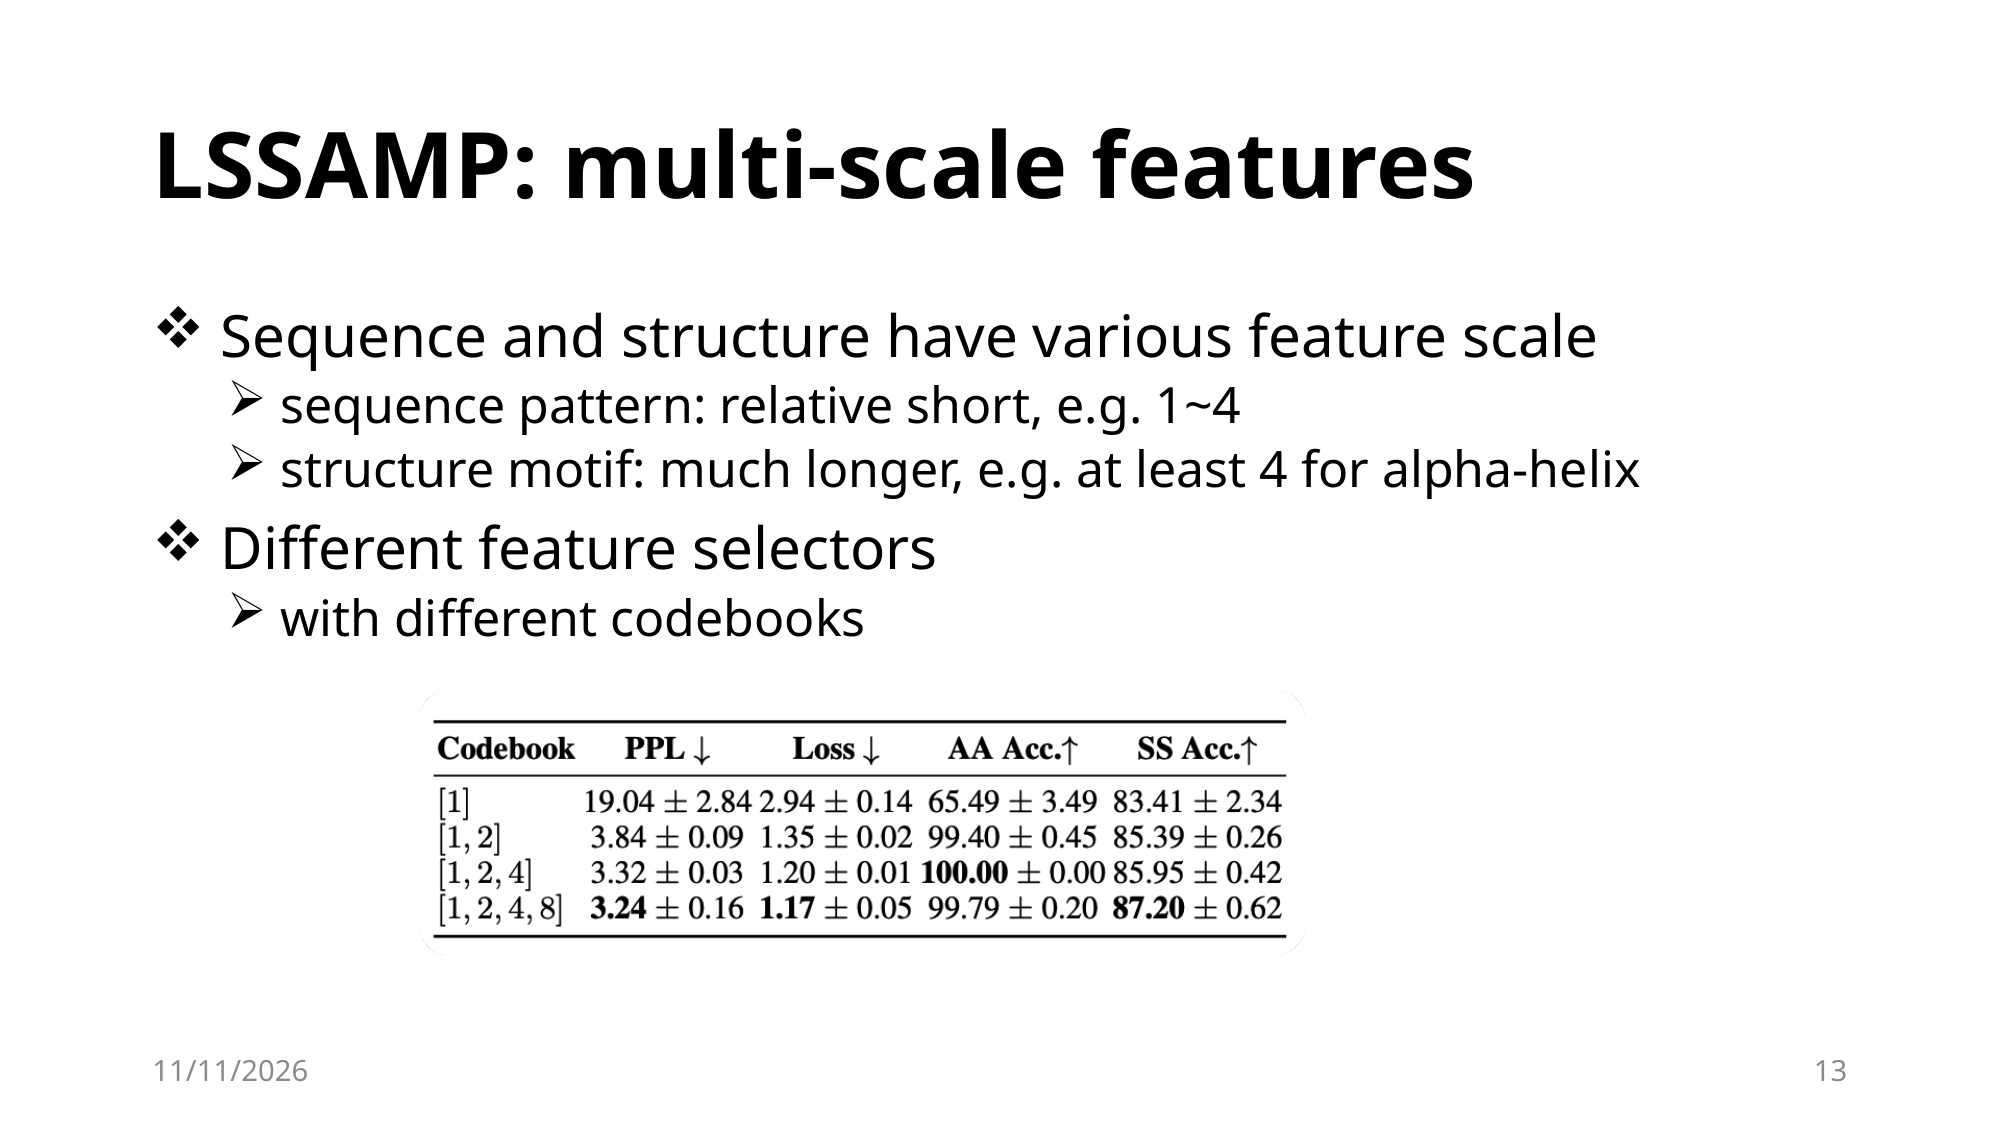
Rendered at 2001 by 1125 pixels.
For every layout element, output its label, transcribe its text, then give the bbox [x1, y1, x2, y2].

list Sequence and structure have various feature scale sequence pattern: relative short, e.g. 1~4 structure motif: much longer, e.g. at least 4 for alpha-helix Different feature selectors with different codebooks [137, 299, 1863, 1014]
title LSSAMP: multi-scale features [137, 59, 1863, 278]
picture [417, 688, 1307, 957]
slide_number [137, 1042, 588, 1103]
slide_number 13 [1412, 1042, 1863, 1103]
